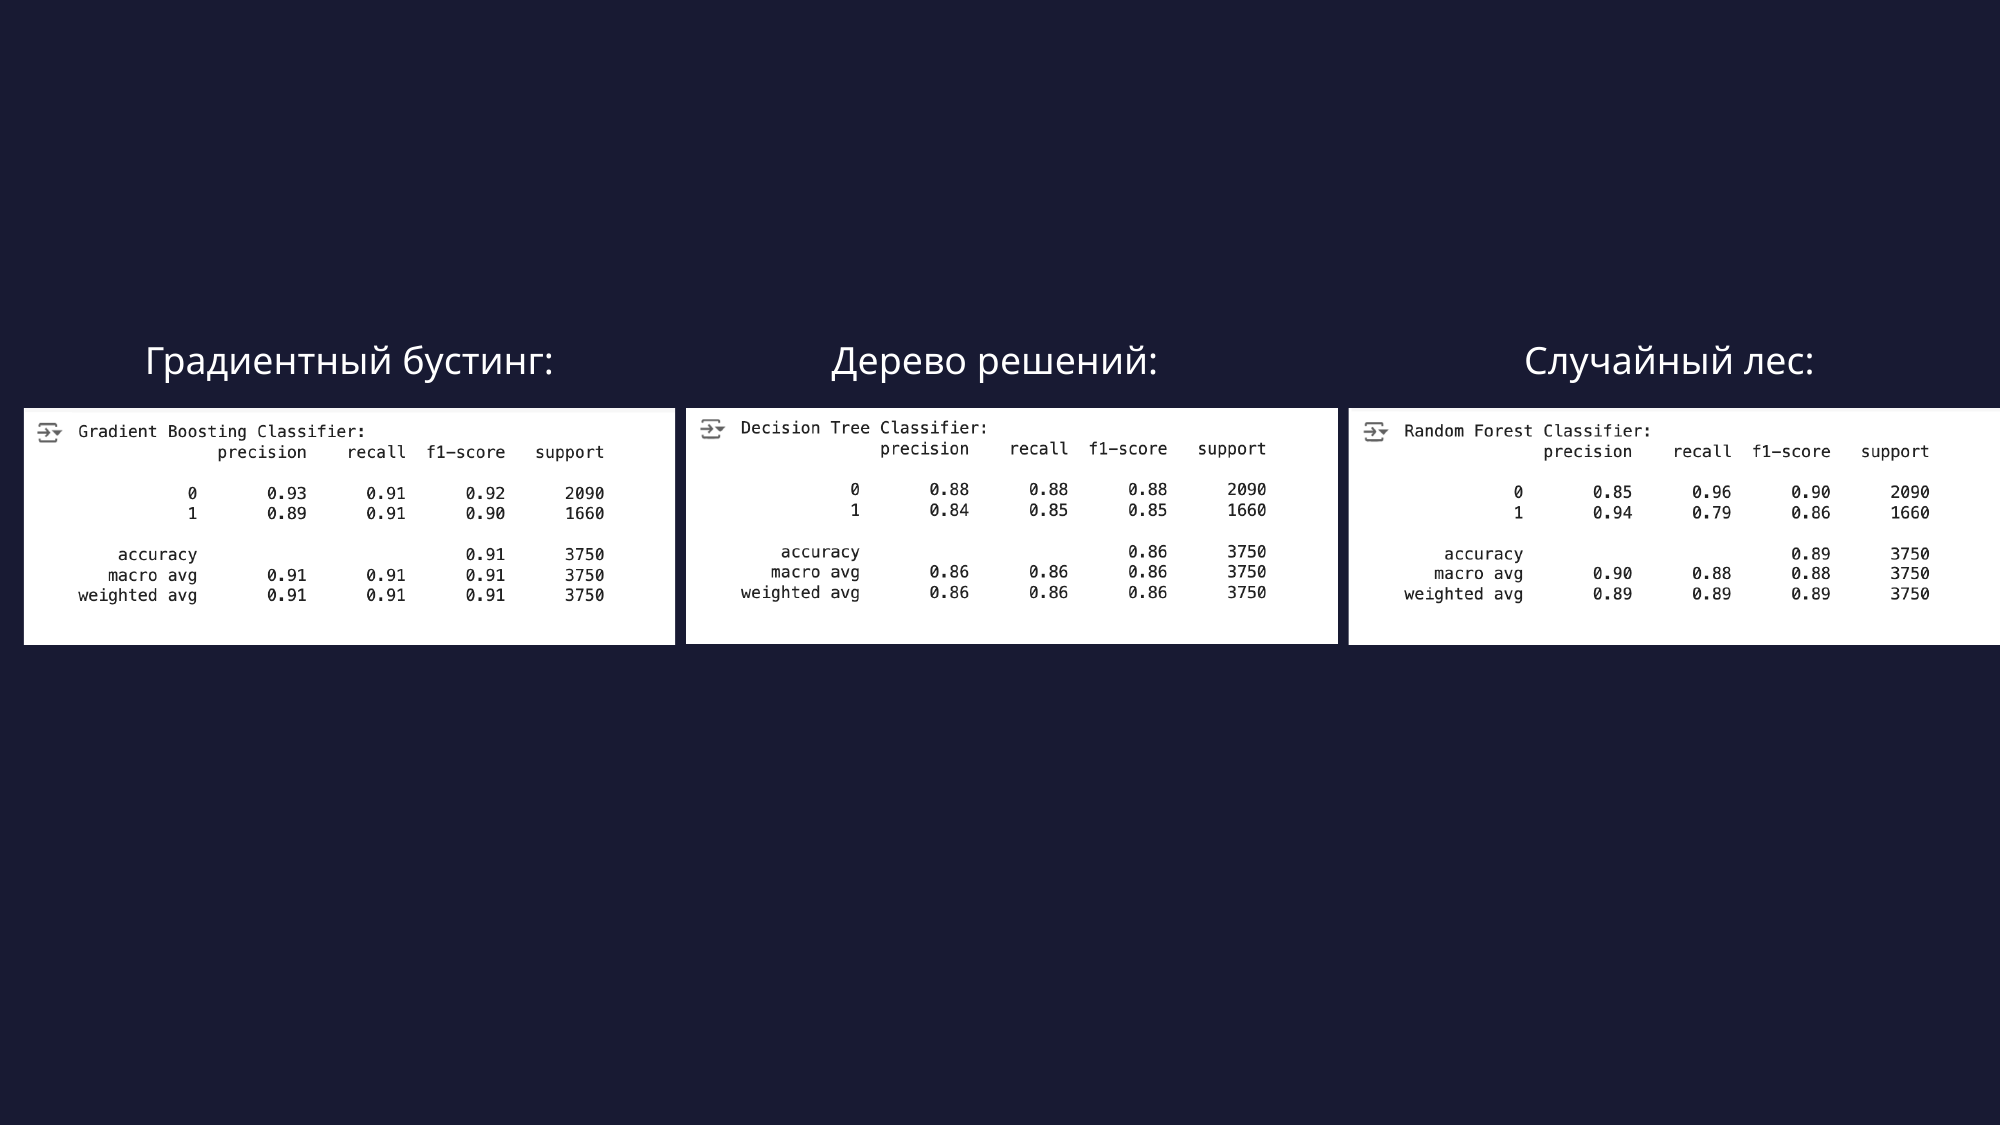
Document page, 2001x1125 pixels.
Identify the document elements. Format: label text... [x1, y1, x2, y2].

picture [23, 408, 676, 645]
picture [1348, 408, 2000, 645]
text_box Градиентный бустинг: [130, 329, 569, 390]
text_box Дерево решений: [816, 329, 1183, 390]
text_box [0, 0, 2000, 1125]
text_box Случайный лес: [1509, 329, 1840, 390]
picture [685, 408, 1338, 644]
